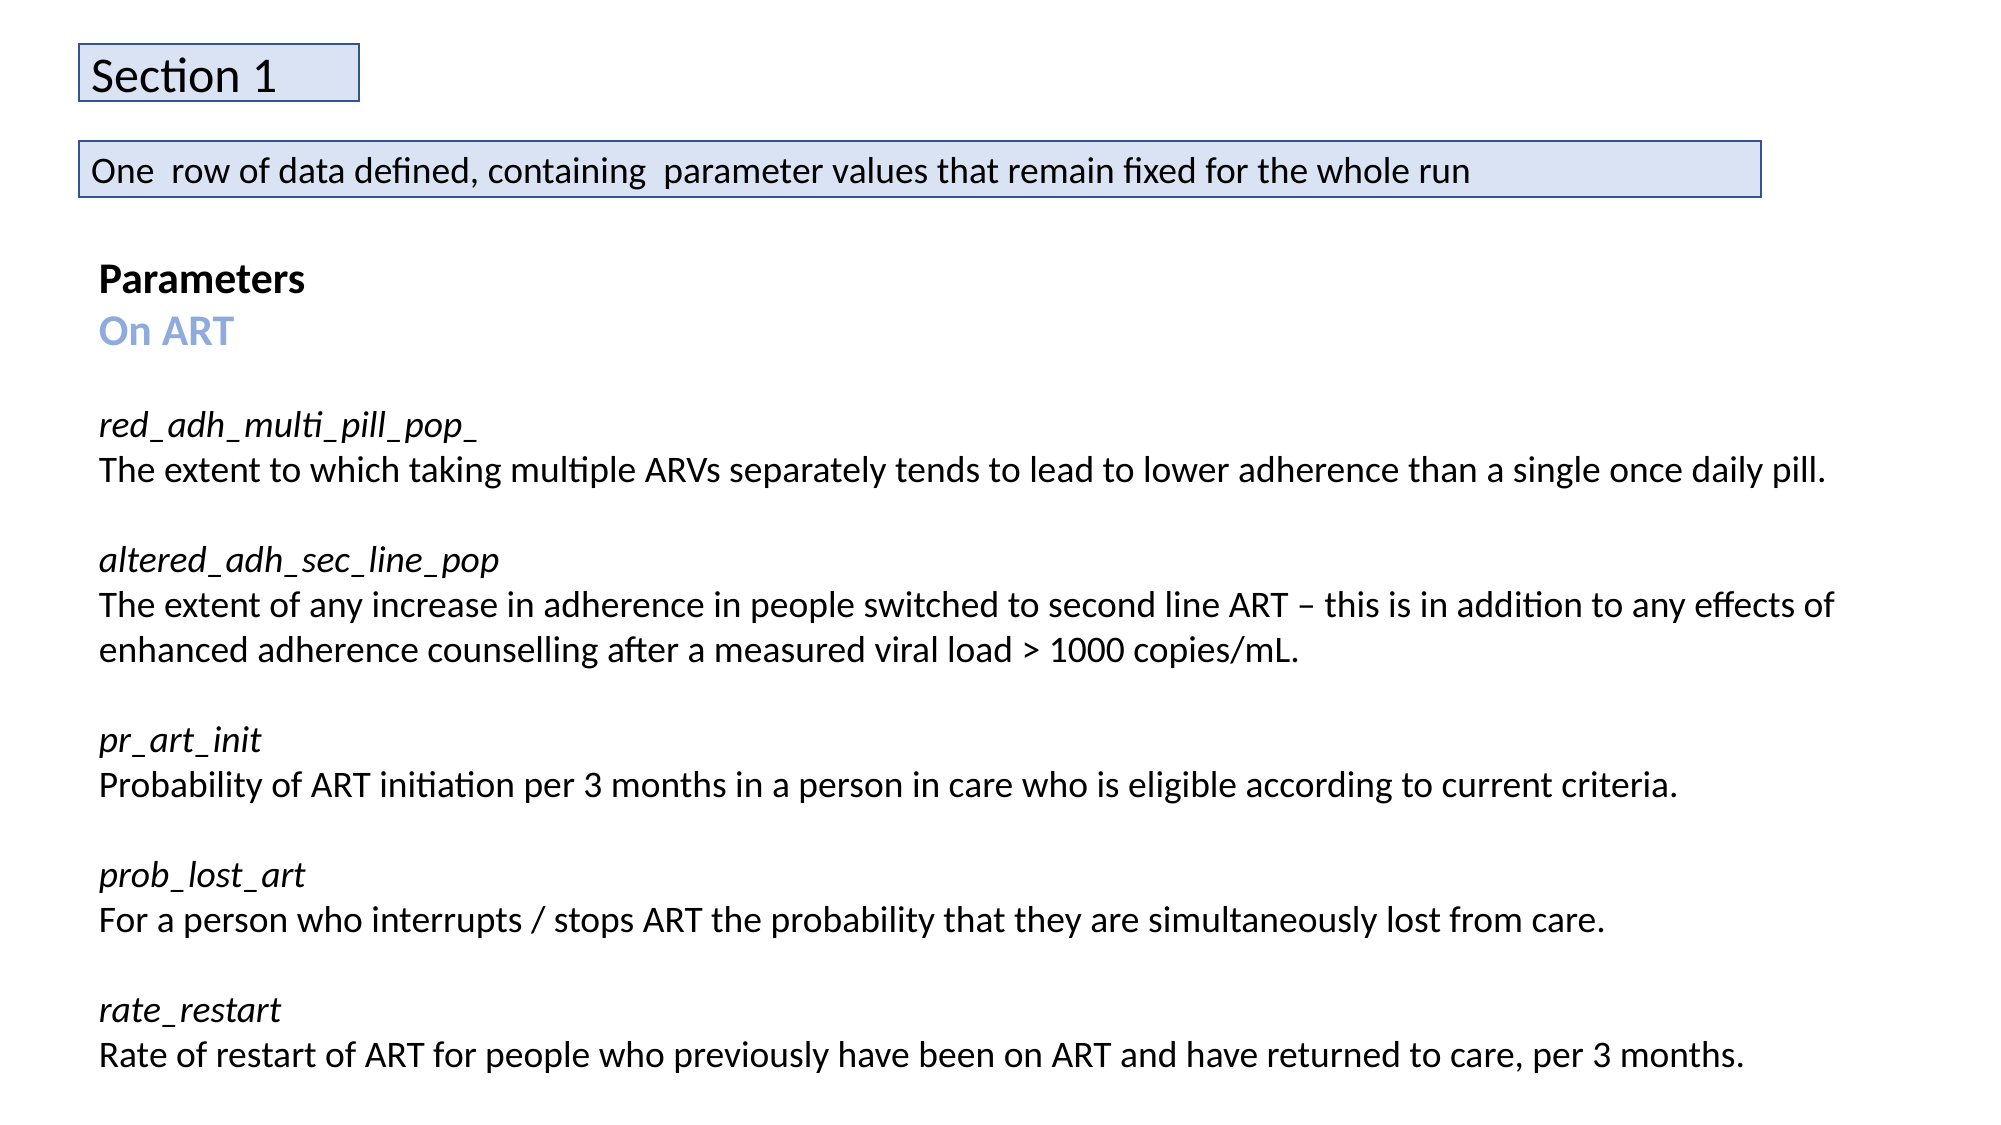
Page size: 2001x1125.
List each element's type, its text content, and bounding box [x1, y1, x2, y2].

text_box Section 1 [78, 43, 360, 102]
text_box One row of data defined, containing parameter values that remain fixed for the whole run [78, 140, 1762, 198]
text_box Parameters On ART red_adh_multi_pill_pop_ The extent to which taking multiple ARVs separately tends to lead to lower adherence than a single once daily pill. altered_adh_sec_line_pop The extent of any increase in adherence in people switched to second line ART – this is in addition to any effects of enhanced adherence counselling after a measured viral load > 1000 copies/mL. pr_art_init Probability of ART initiation per 3 months in a person in care who is eligible according to current criteria. prob_lost_art For a person who interrupts / stops ART the probability that they are simultaneously lost from care. rate_restart Rate of restart of ART for people who previously have been on ART and have returned to care, per 3 months. [84, 197, 1952, 1125]
